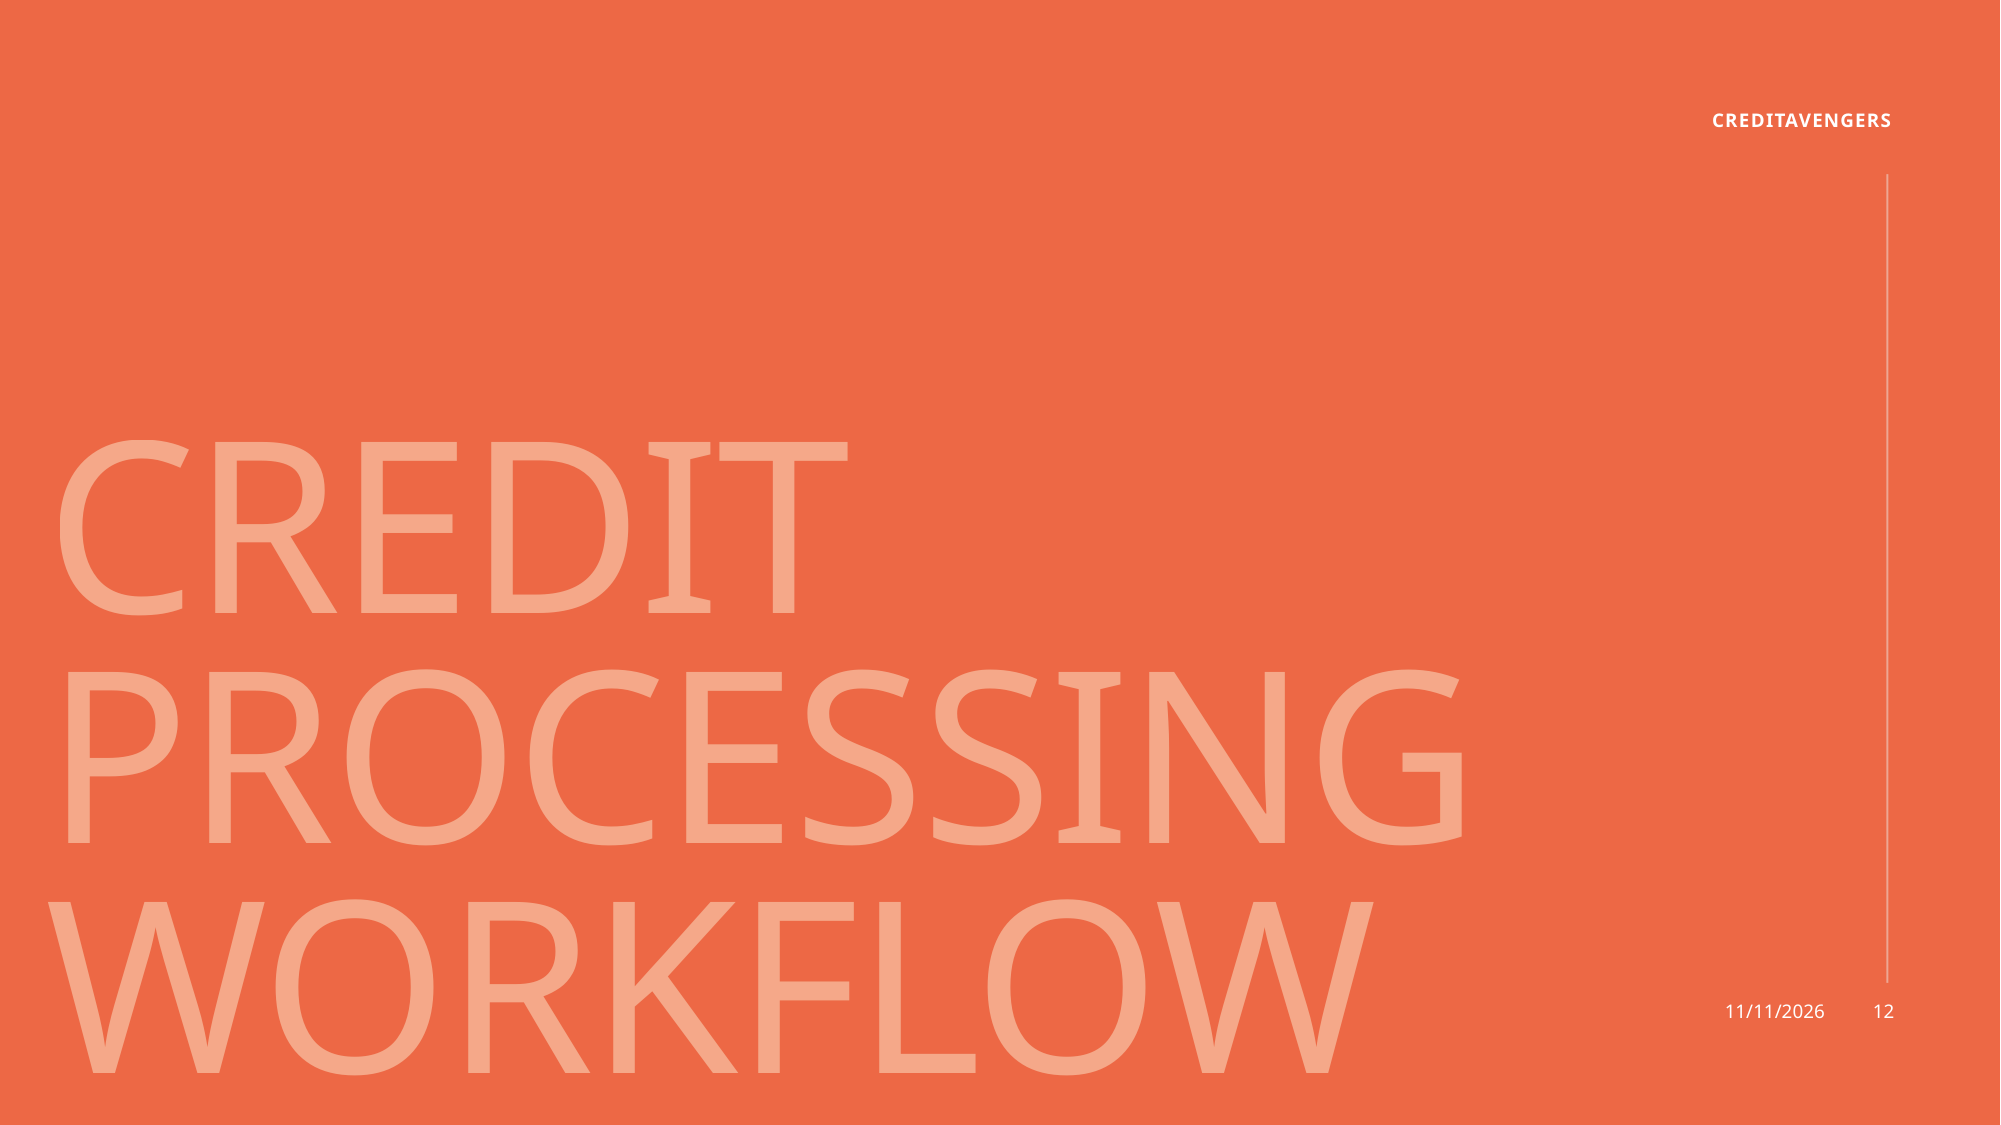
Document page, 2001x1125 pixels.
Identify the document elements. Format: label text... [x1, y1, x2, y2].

footer creditavengers [1587, 101, 1906, 175]
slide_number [1662, 982, 1838, 1043]
slide_number 12 [1838, 982, 1910, 1043]
title Credit Processing Workflow [30, 174, 1663, 1120]
